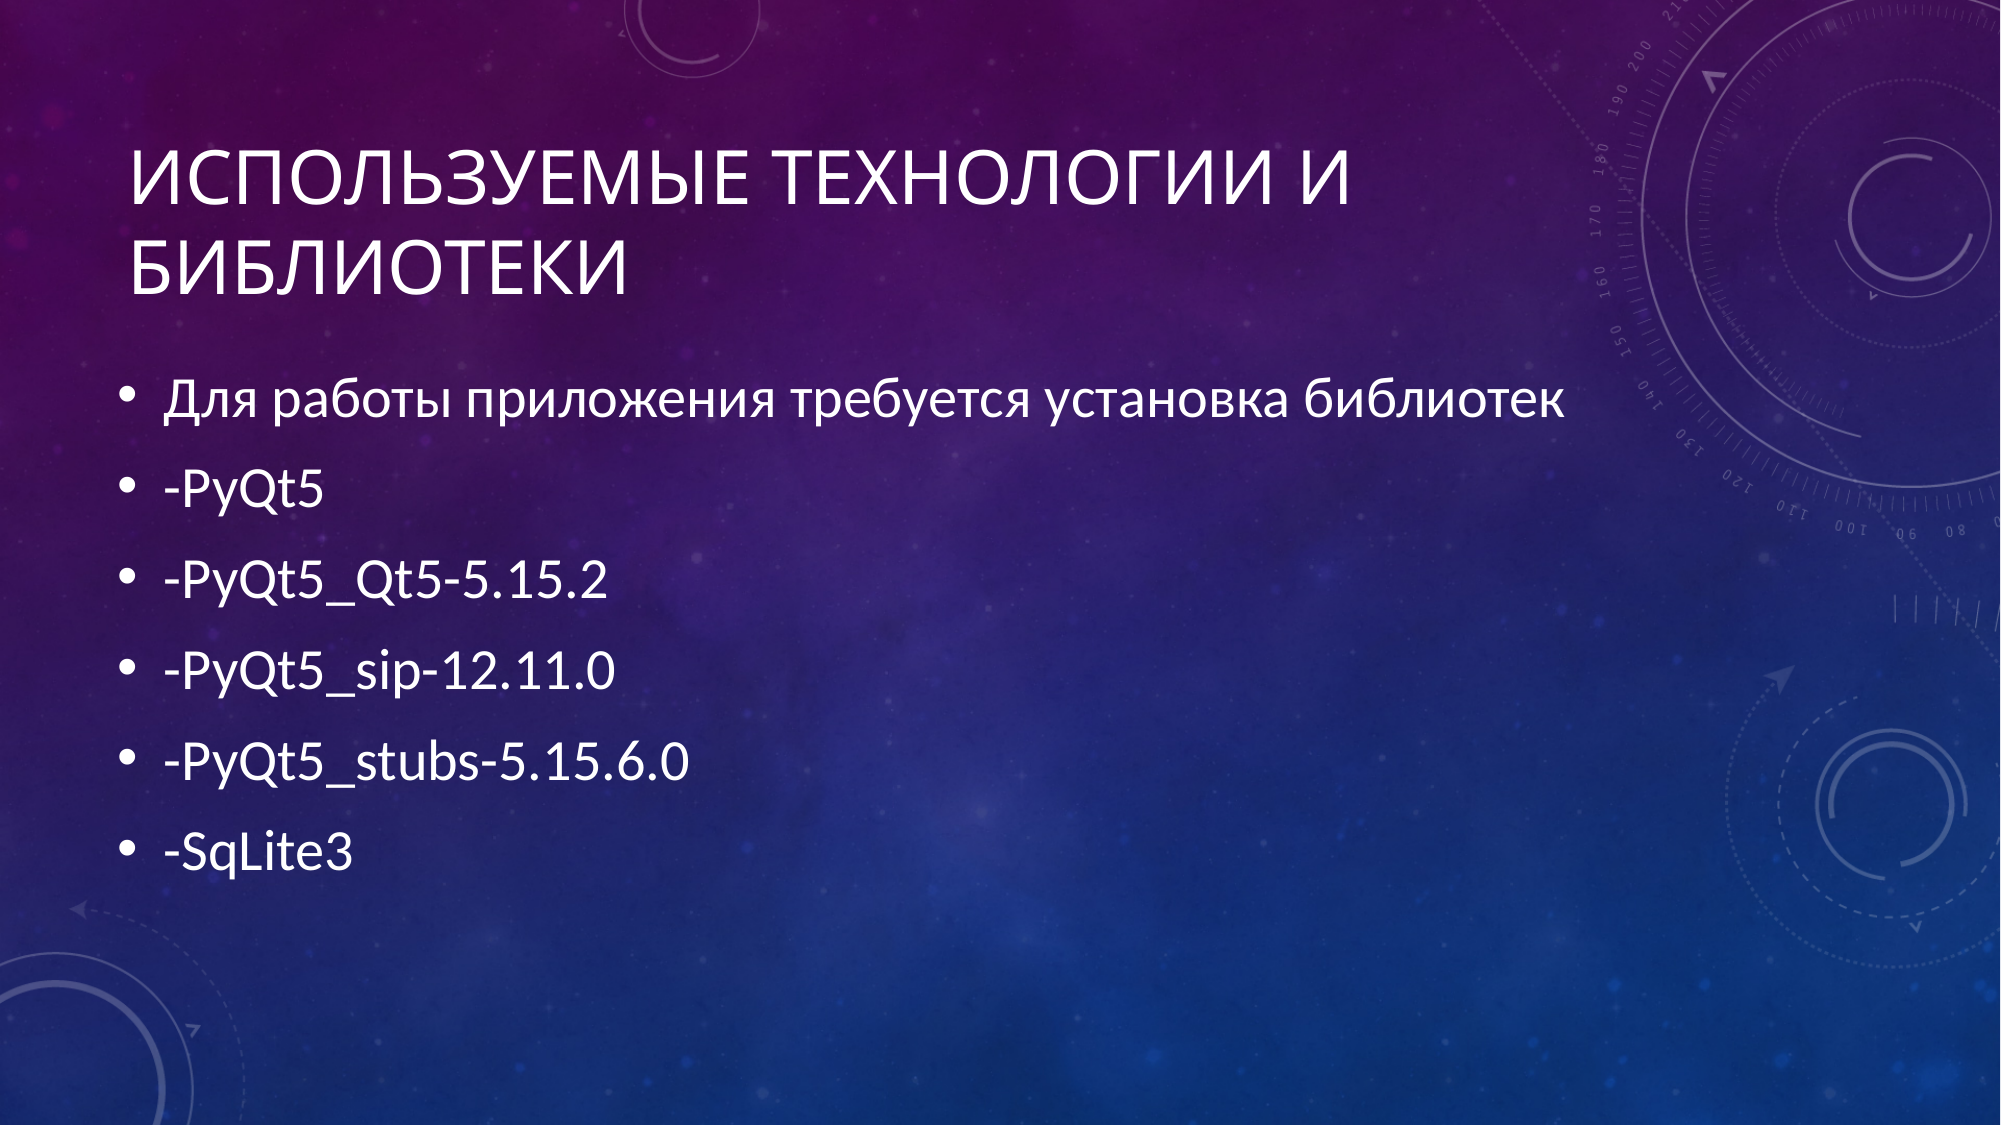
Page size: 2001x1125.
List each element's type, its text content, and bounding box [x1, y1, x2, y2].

title Используемые технологии и библиотеки [112, 99, 1775, 339]
picture [0, 0, 2001, 1125]
list Для работы приложения требуется установка библиотек -PyQt5 -PyQt5_Qt5-5.15.2 -PyQt5_sip-12.11.0 -PyQt5_stubs-5.15.6.0 -SqLite3 [102, 351, 1894, 950]
